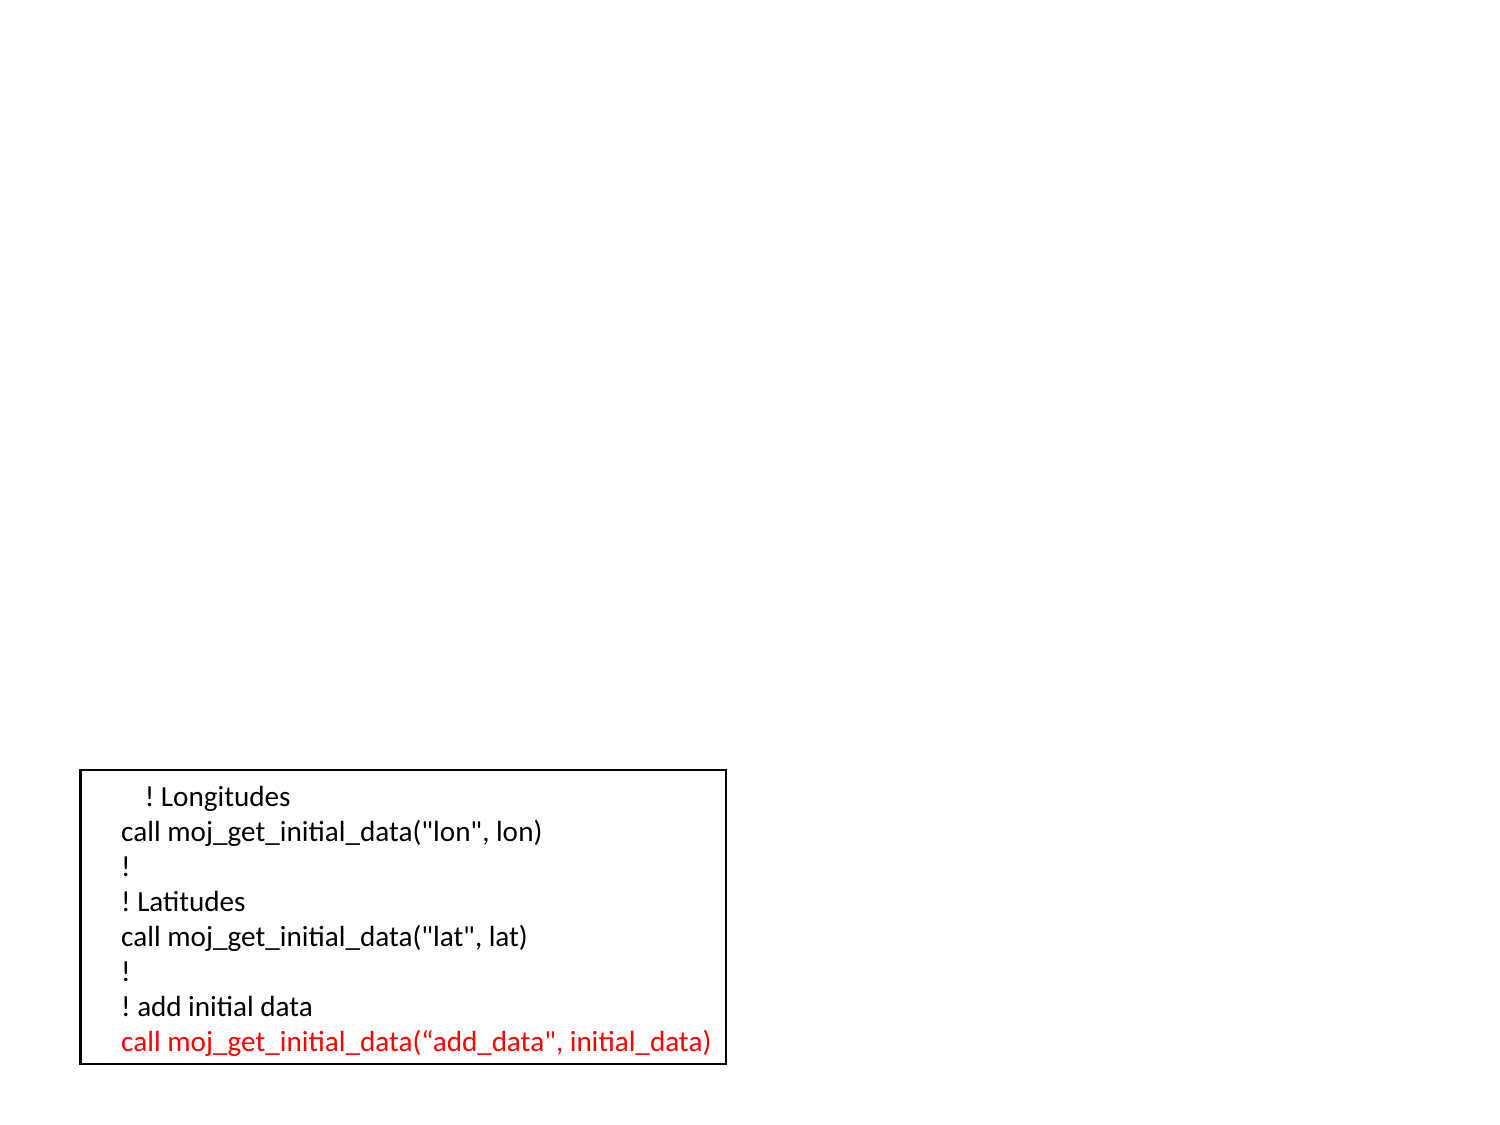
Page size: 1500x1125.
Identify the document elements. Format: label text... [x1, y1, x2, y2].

text_box ! Longitudes call moj_get_initial_data("lon", lon) ! ! Latitudes call moj_get_initial_data("lat", lat) ! ! add initial data call moj_get_initial_data(“add_data", initial_data) [79, 769, 727, 1065]
